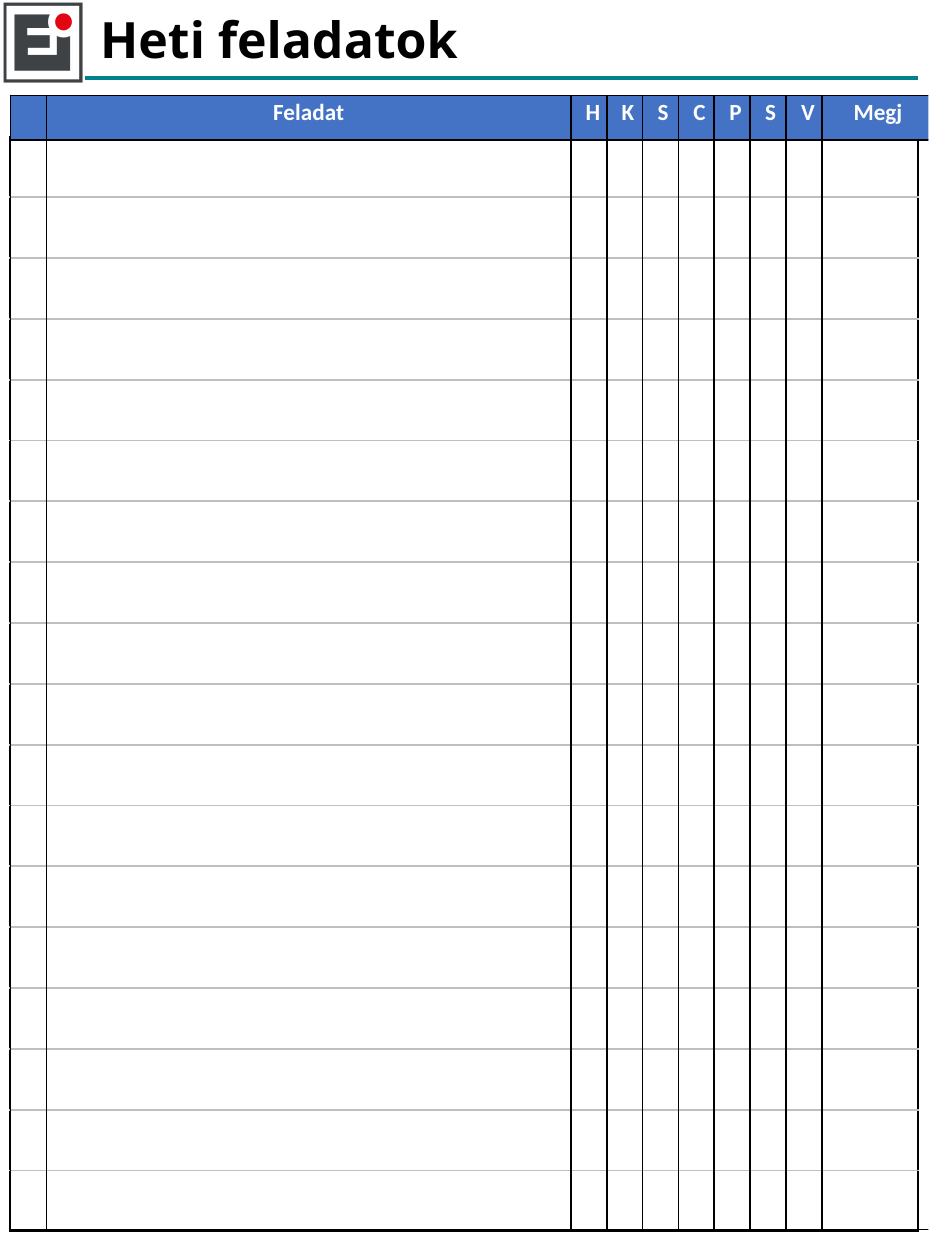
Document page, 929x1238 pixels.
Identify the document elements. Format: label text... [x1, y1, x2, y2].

title Heti feladatok [85, 0, 886, 94]
table_cell [608, 141, 642, 1229]
table_header Feladat [47, 96, 570, 139]
table_header Megj [823, 96, 929, 139]
table_cell [823, 141, 929, 1229]
table_header S [751, 96, 785, 139]
table_header P [715, 96, 749, 139]
table_header [11, 96, 46, 139]
table_header V [787, 96, 821, 139]
picture [0, 0, 85, 86]
table_header H [572, 96, 606, 139]
table_cell [643, 141, 678, 1229]
table_cell [715, 141, 749, 1229]
table_cell [751, 141, 785, 1229]
table_cell [572, 141, 606, 1229]
table_cell [787, 141, 821, 1229]
table_cell [679, 141, 713, 1229]
table_cell [47, 141, 570, 1229]
table_header C [679, 96, 713, 139]
table_header K [608, 96, 642, 139]
table_cell [11, 141, 46, 1229]
table_header S [643, 96, 678, 139]
